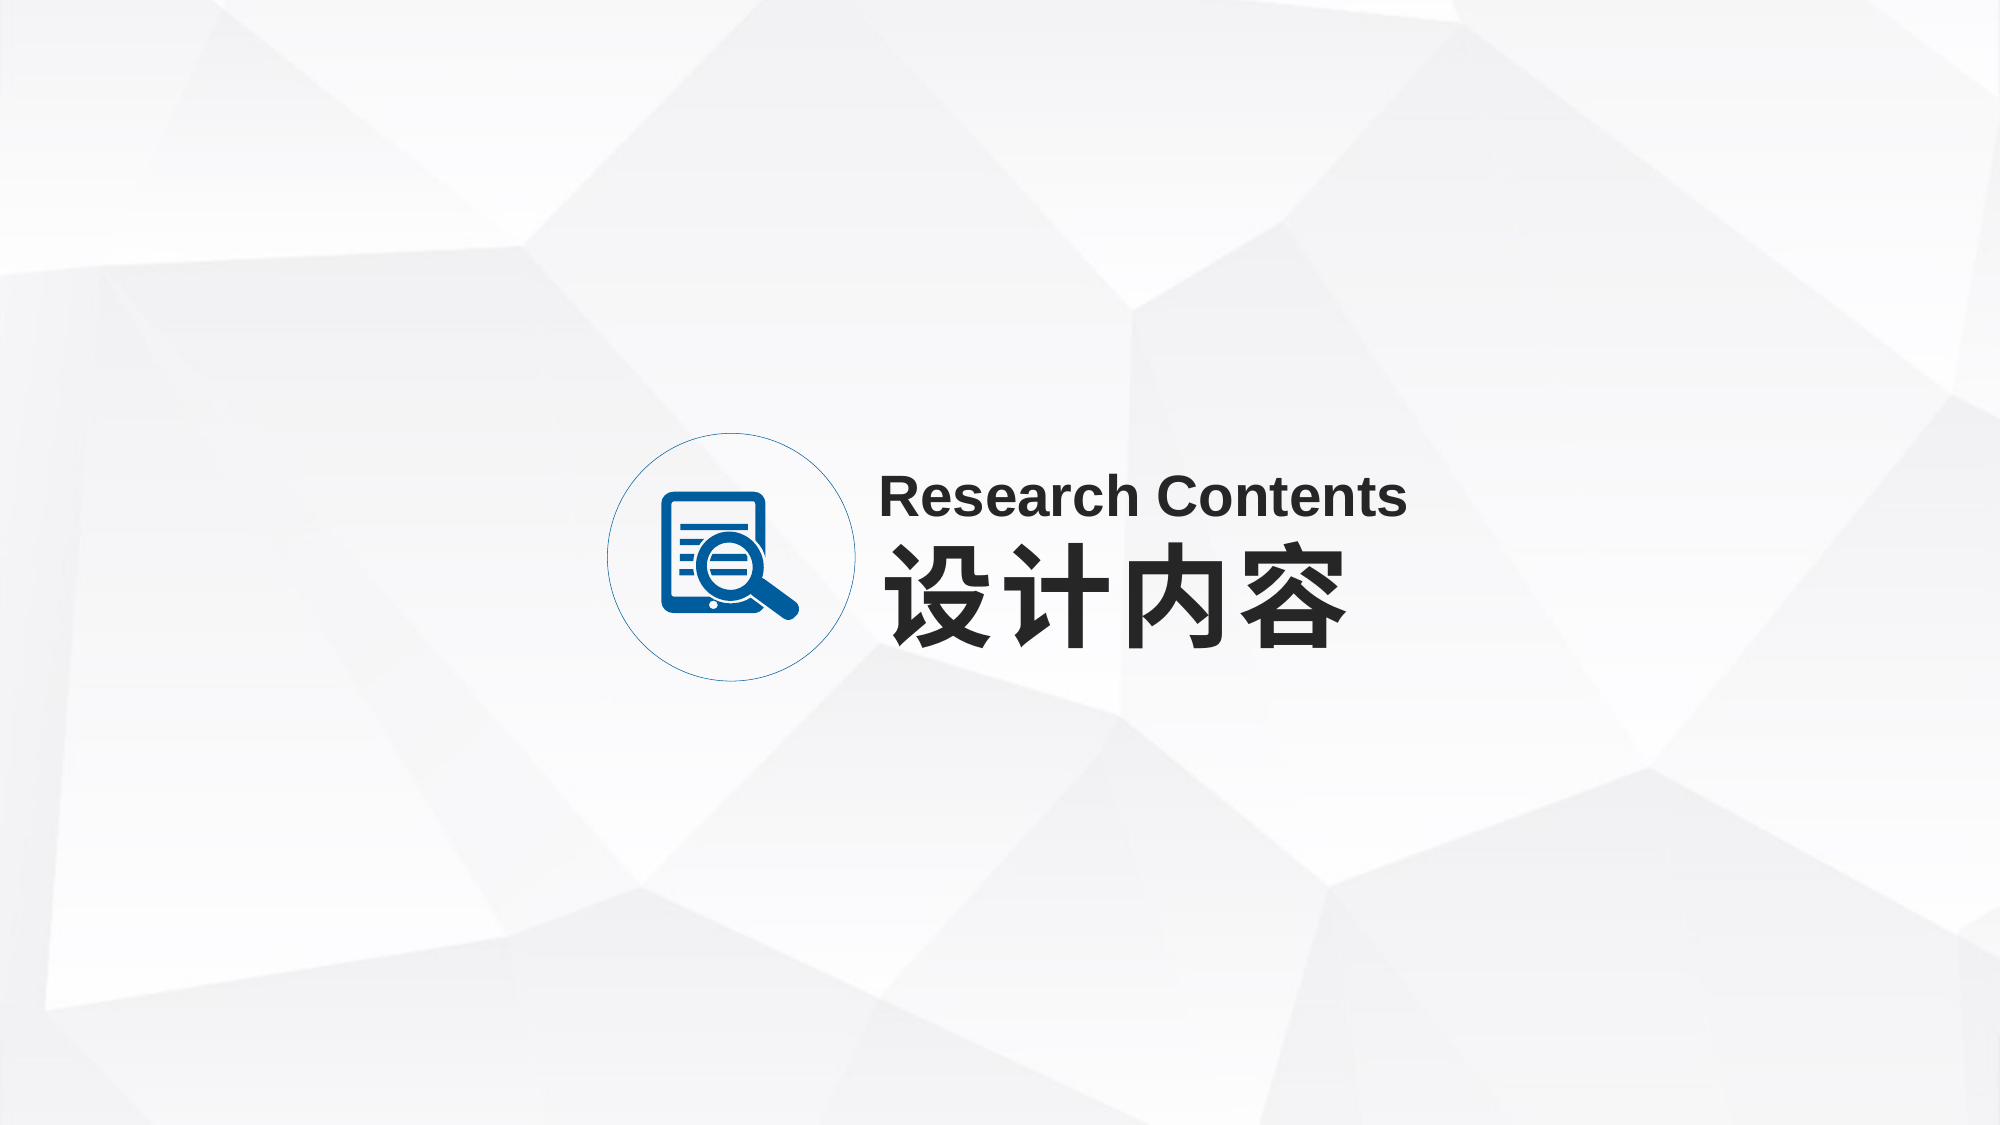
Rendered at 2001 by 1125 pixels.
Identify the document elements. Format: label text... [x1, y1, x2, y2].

text_box [606, 432, 857, 683]
text_box 设计内容 [866, 536, 1366, 669]
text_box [661, 491, 800, 622]
text_box Research Contents [863, 450, 1425, 536]
picture [0, 0, 2000, 1125]
